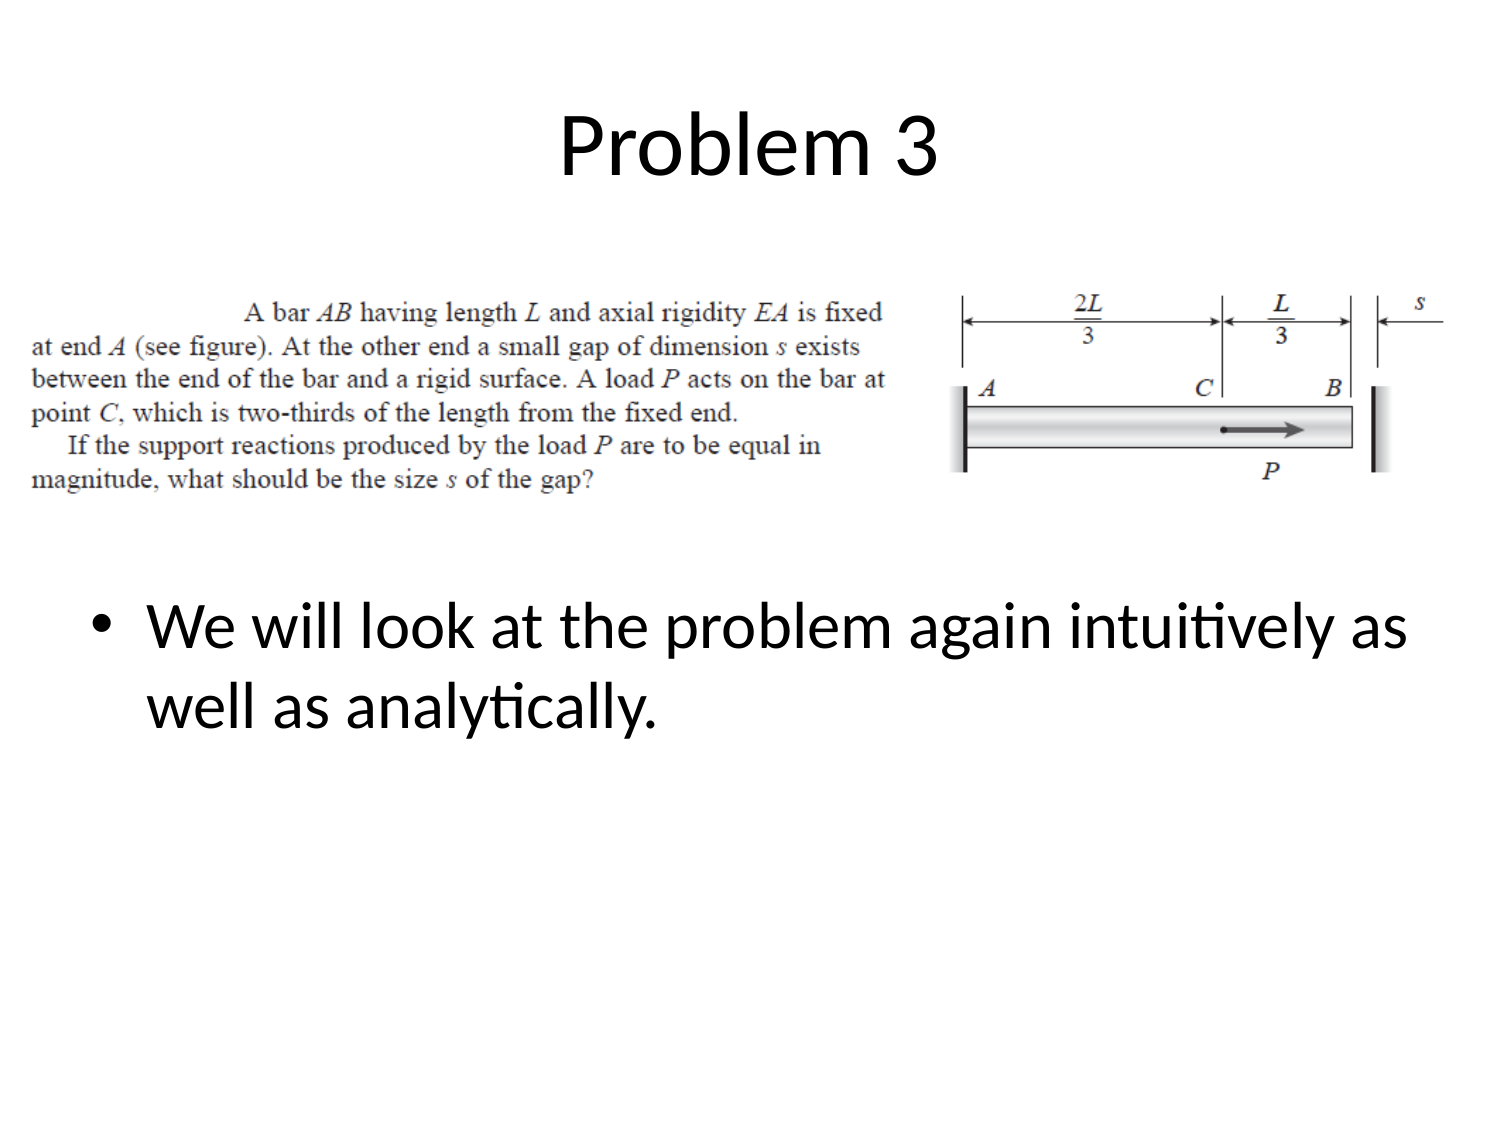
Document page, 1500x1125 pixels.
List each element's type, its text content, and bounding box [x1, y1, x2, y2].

list We will look at the problem again intuitively as well as analytically. [75, 574, 1425, 1005]
title Problem 3 [75, 45, 1425, 233]
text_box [5, 261, 1500, 540]
